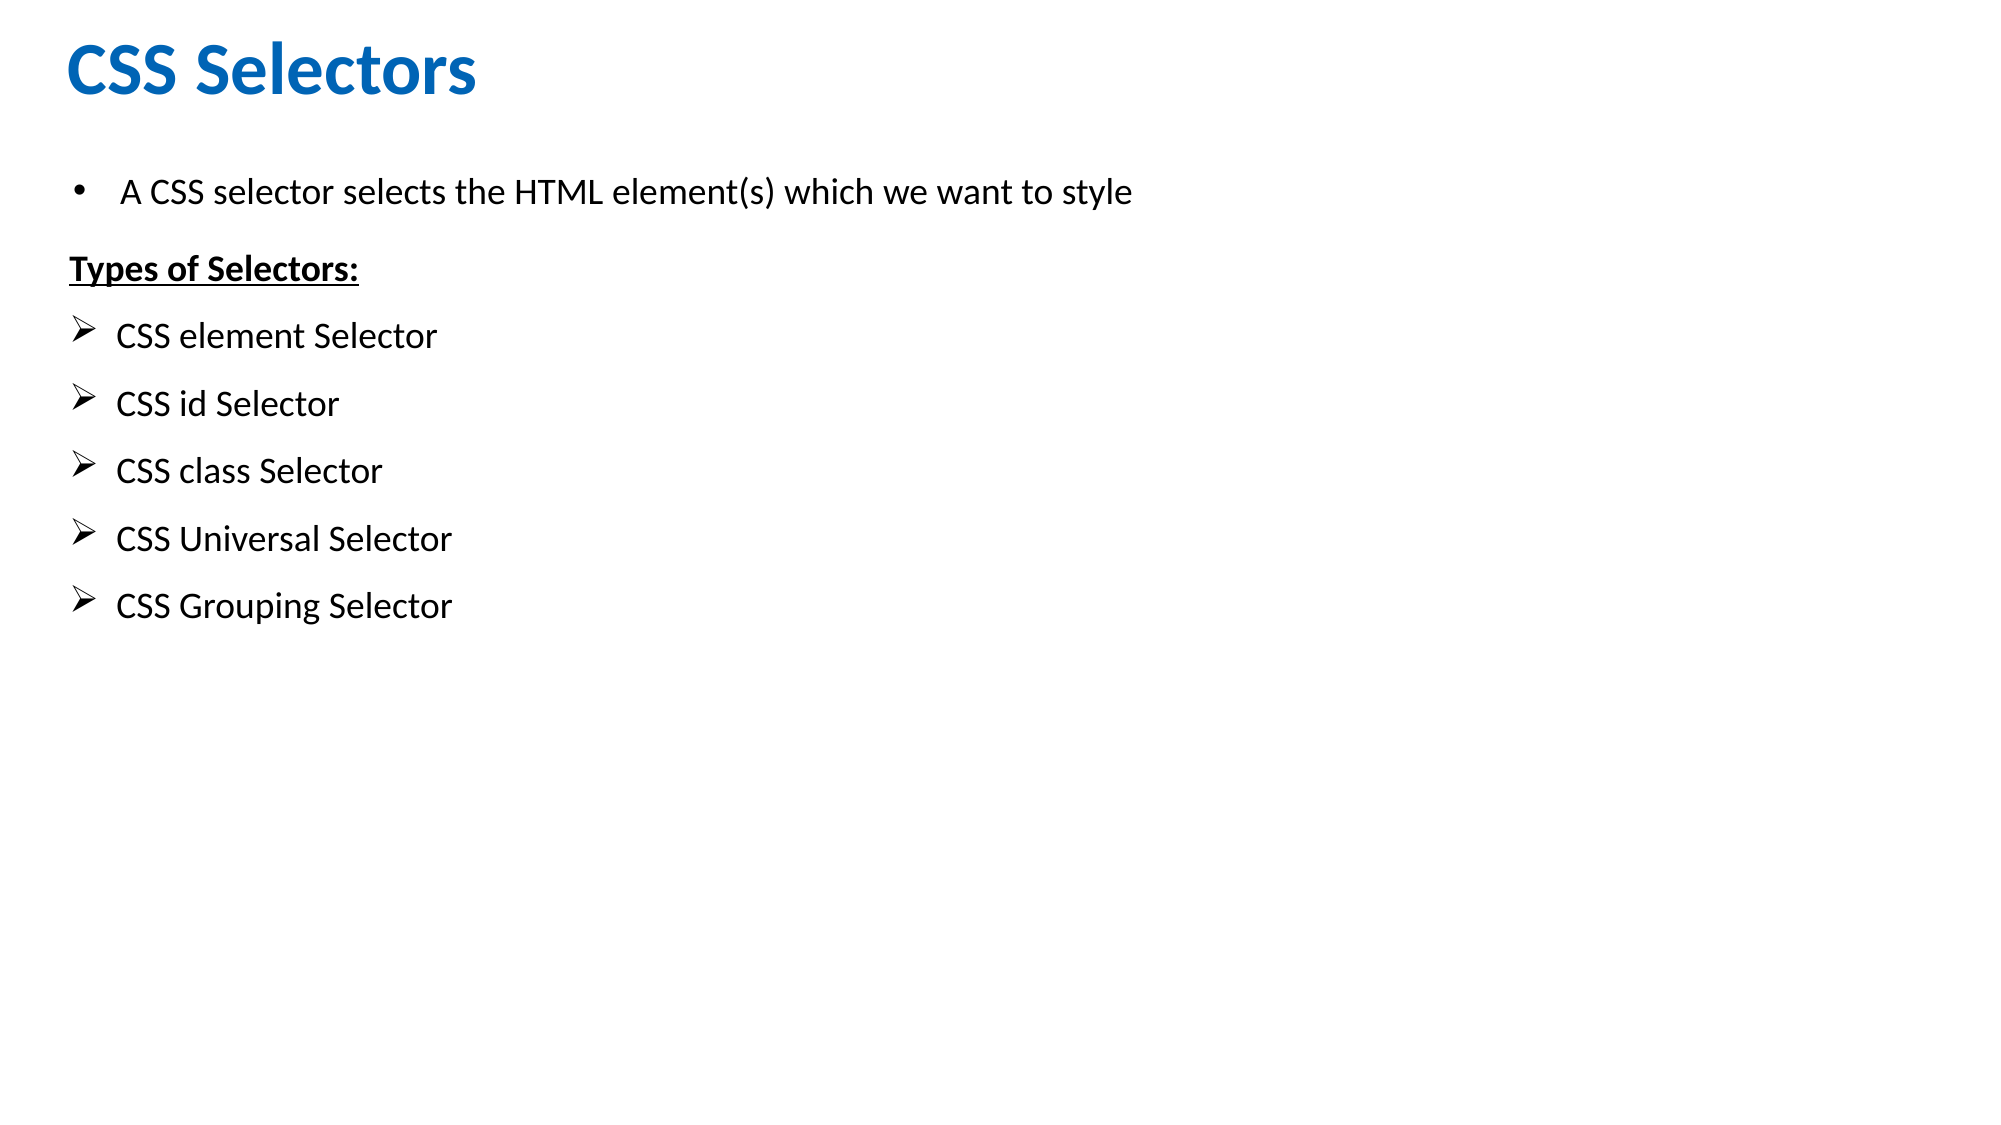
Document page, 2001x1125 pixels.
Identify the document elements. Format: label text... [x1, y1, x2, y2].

text_box CSS Selectors [52, 22, 1659, 126]
text_box A CSS selector selects the HTML element(s) which we want to style [58, 137, 1158, 213]
text_box Types of Selectors: CSS element Selector CSS id Selector CSS class Selector CSS Universal Selector CSS Grouping Selector [54, 213, 1591, 701]
